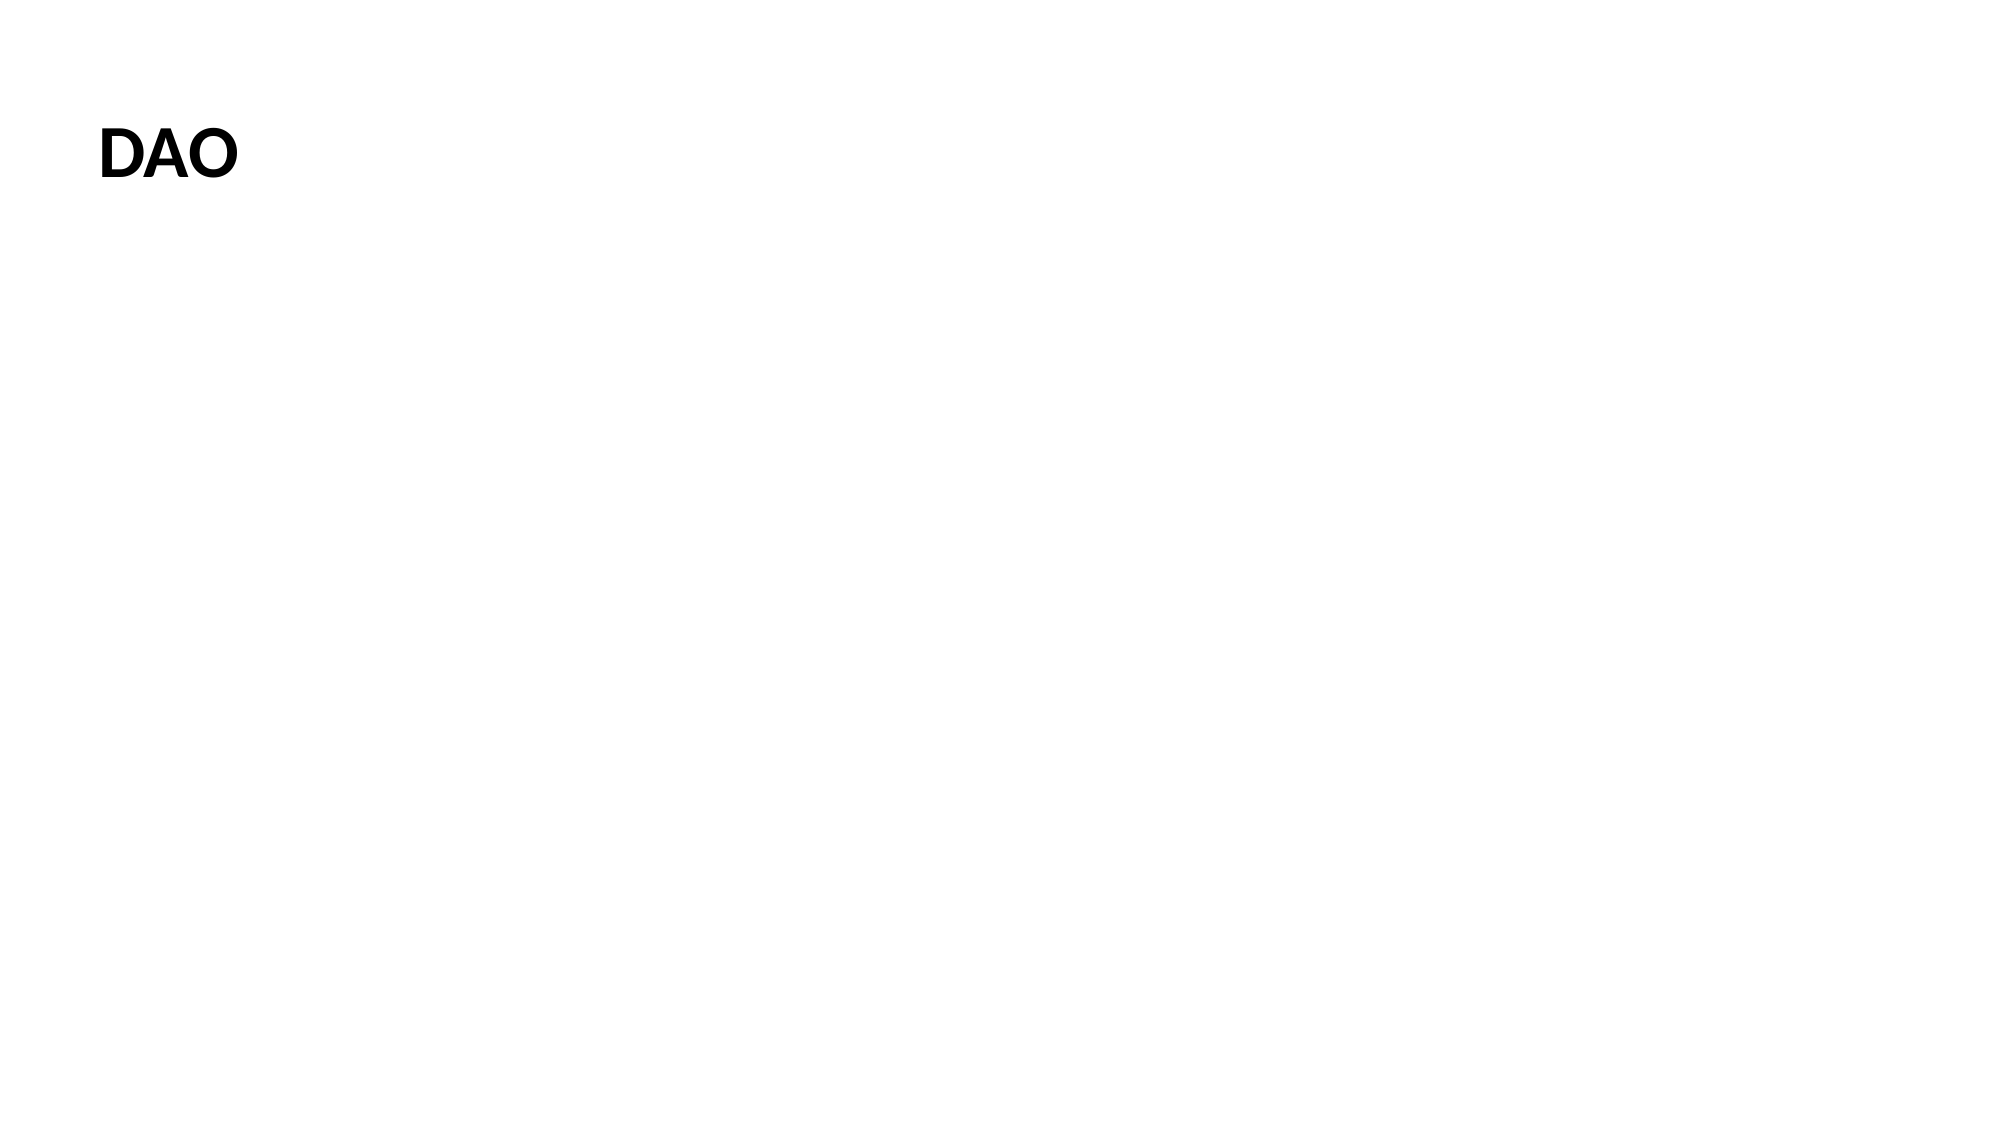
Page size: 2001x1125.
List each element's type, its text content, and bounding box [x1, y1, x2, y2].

text_box DAO [83, 95, 1650, 200]
